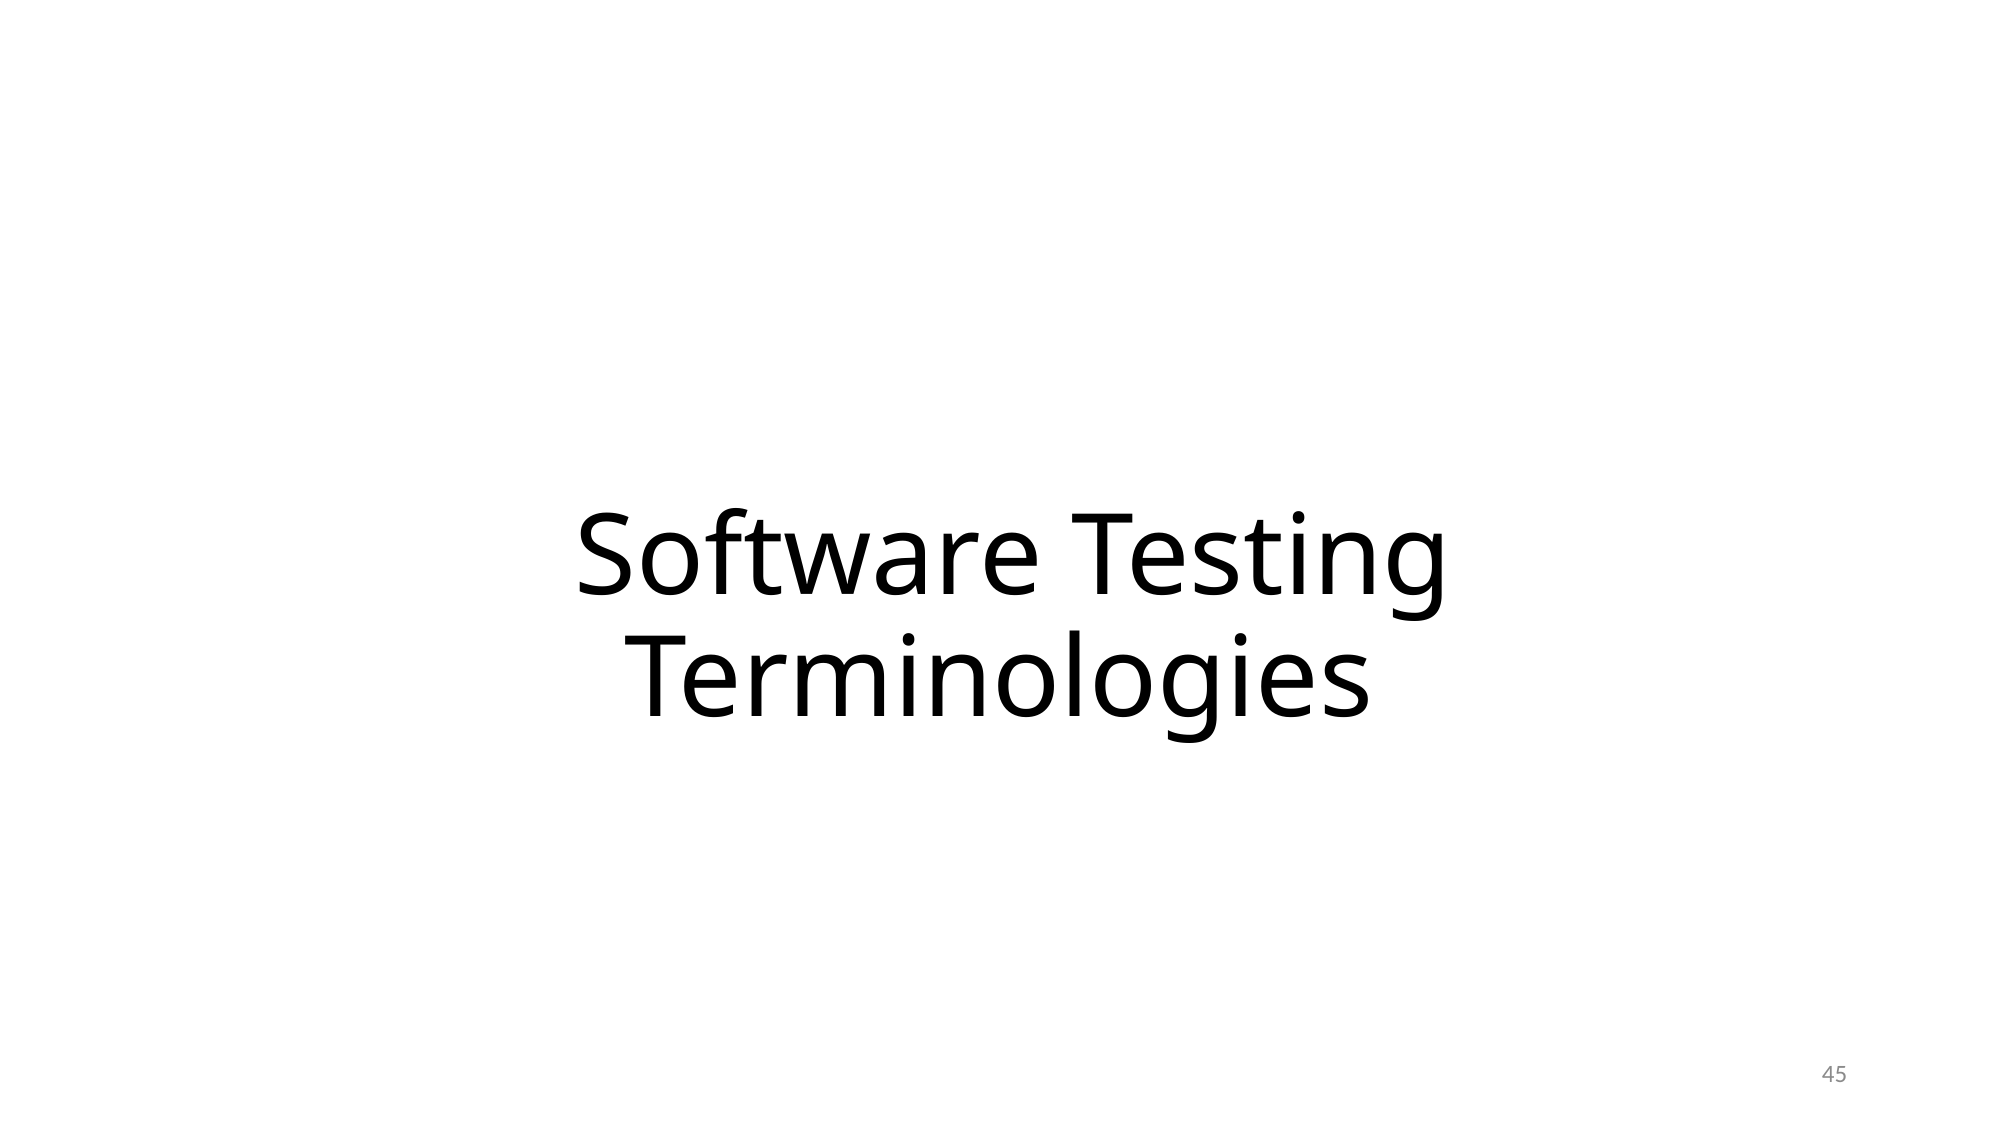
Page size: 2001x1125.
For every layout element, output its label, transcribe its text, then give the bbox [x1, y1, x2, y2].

title Software Testing Terminologies [136, 280, 1862, 749]
slide_number 45 [1412, 1042, 1863, 1103]
